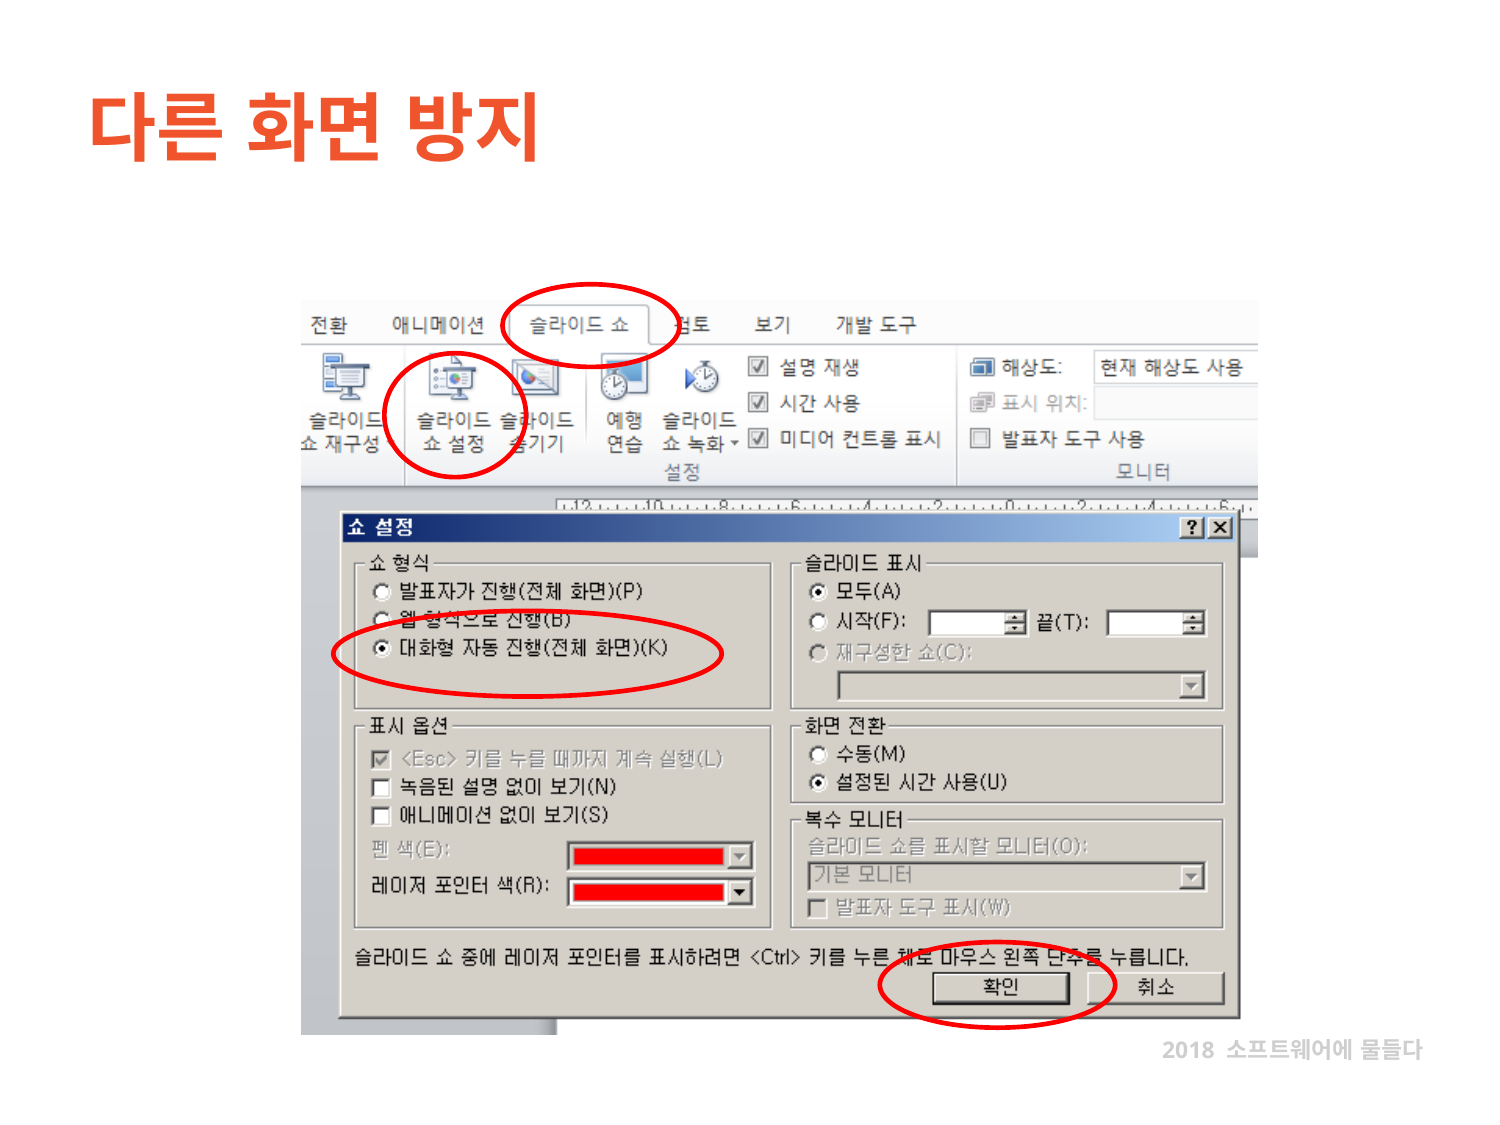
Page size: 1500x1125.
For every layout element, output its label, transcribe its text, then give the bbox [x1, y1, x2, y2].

picture [301, 300, 1258, 1035]
text_box [519, 283, 663, 300]
title 다른 화면 방지 [87, 82, 1382, 185]
